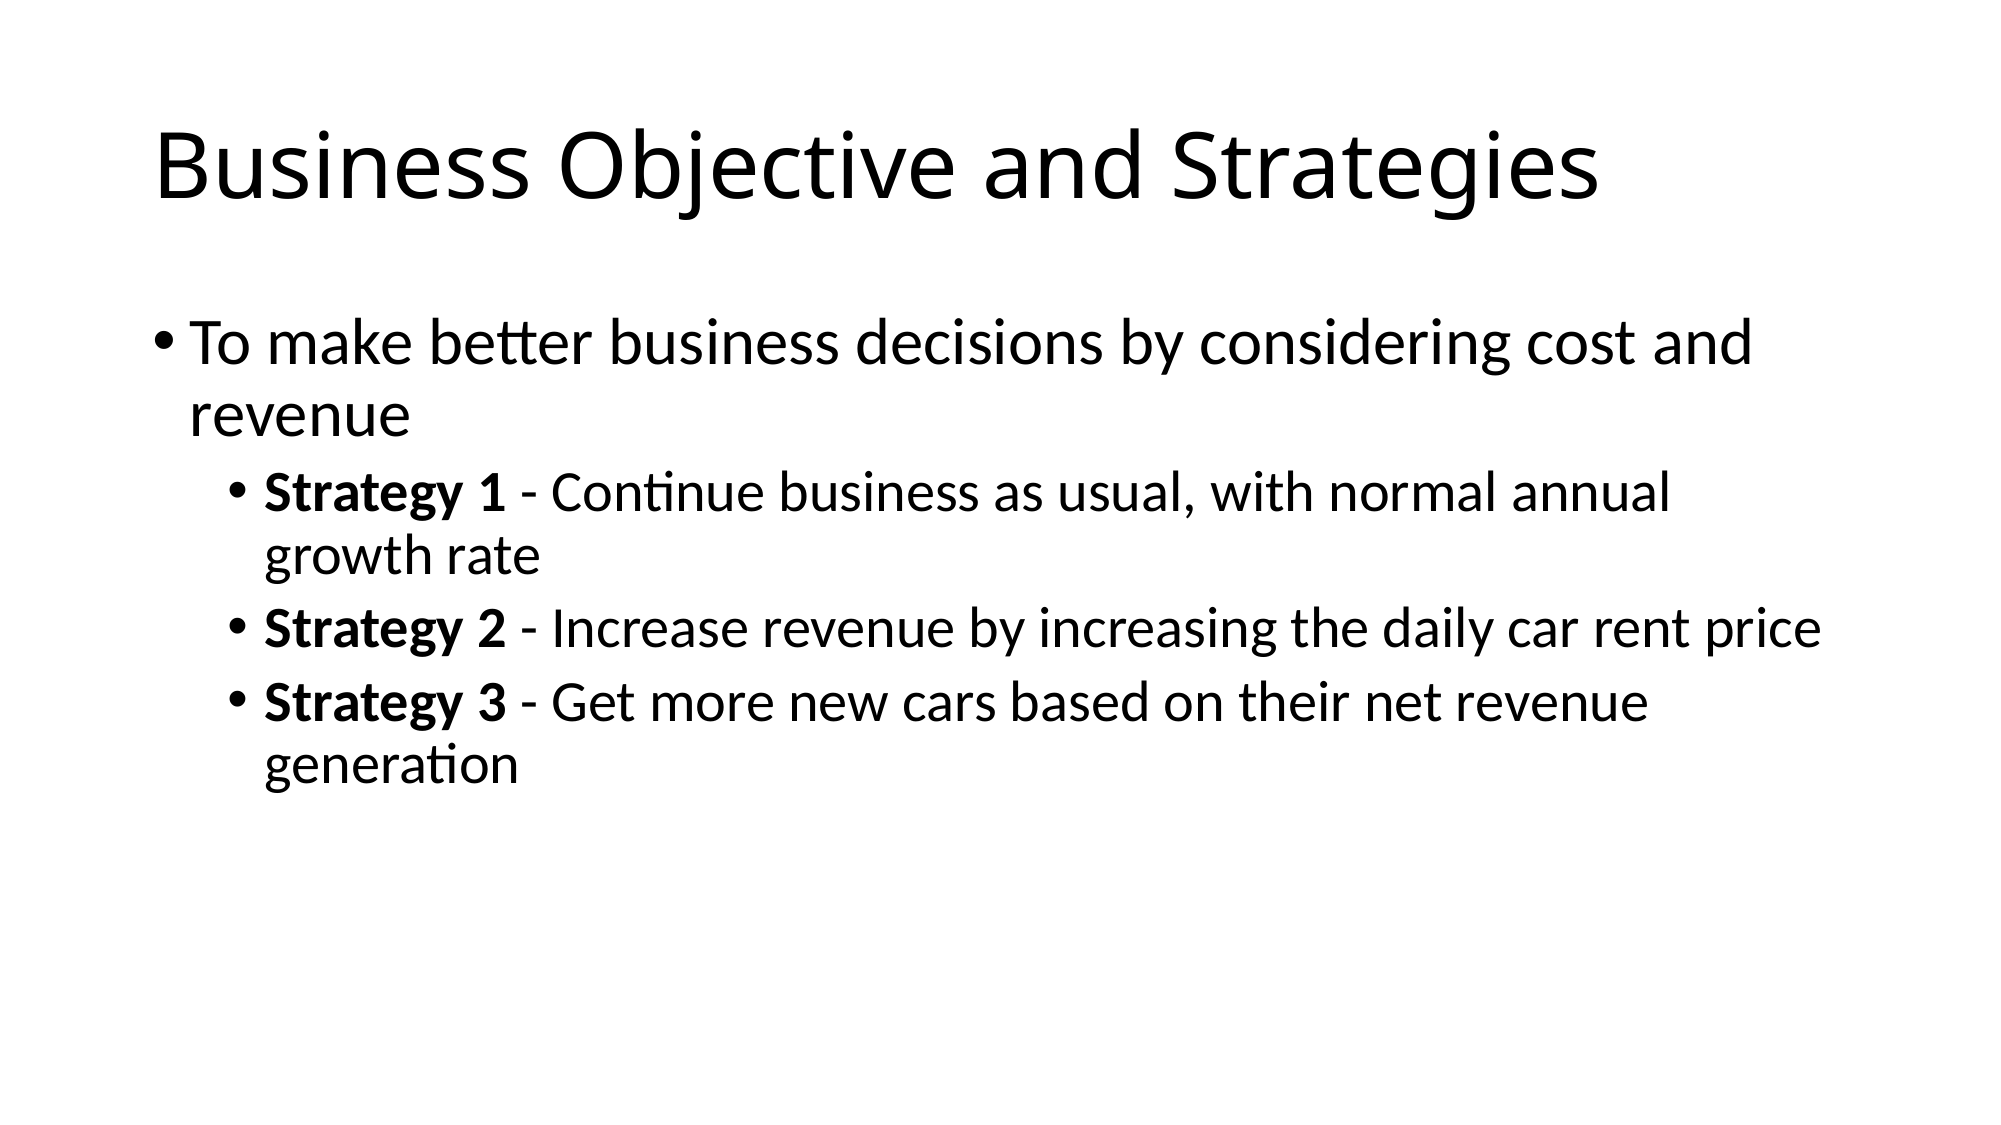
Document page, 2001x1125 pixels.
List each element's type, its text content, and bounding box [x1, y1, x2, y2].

list To make better business decisions by considering cost and revenue Strategy 1 - Continue business as usual, with normal annual growth rate Strategy 2 - Increase revenue by increasing the daily car rent price Strategy 3 - Get more new cars based on their net revenue generation [137, 299, 1863, 1014]
title Business Objective and Strategies [137, 59, 1863, 278]
